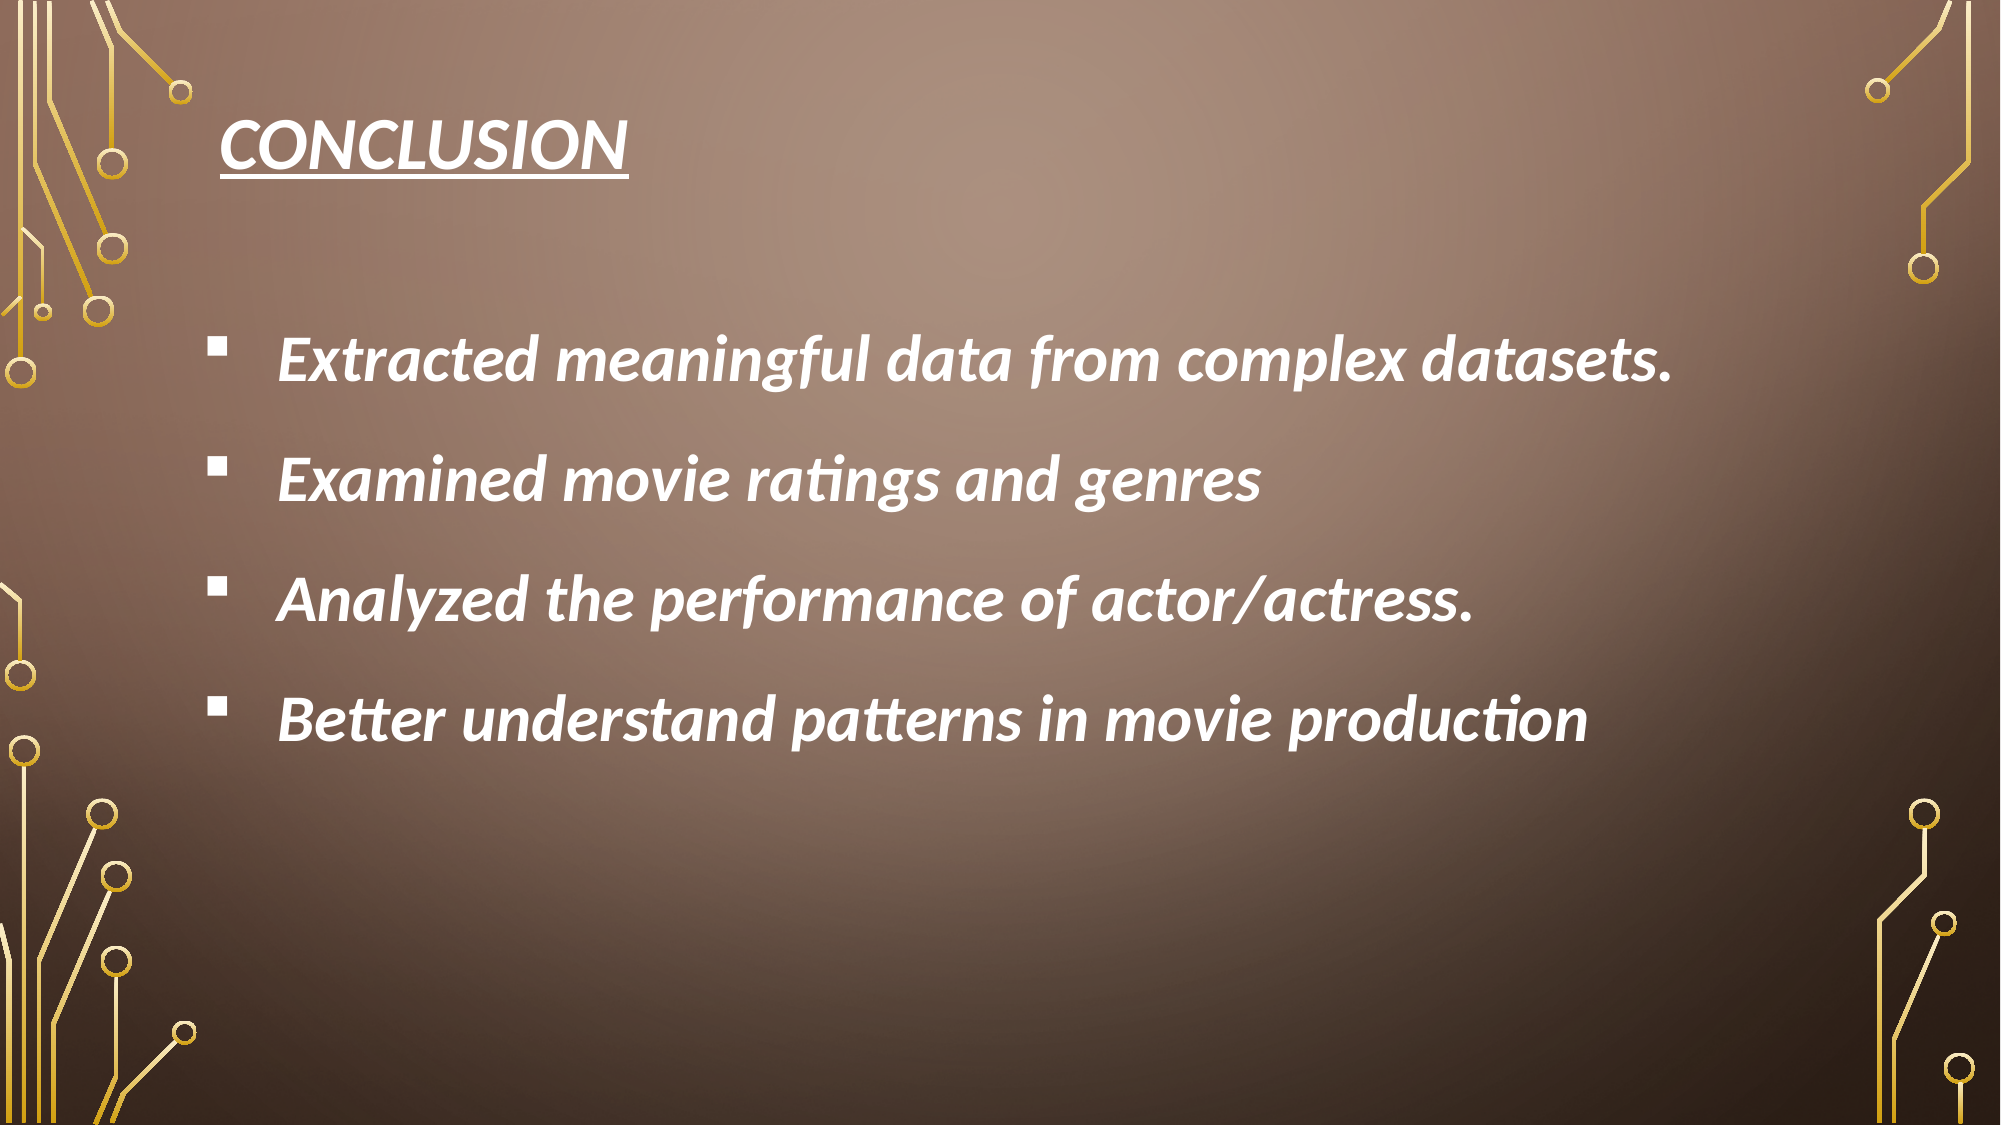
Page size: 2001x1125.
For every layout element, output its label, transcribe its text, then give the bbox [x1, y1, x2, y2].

text_box Extracted meaningful data from complex datasets. Examined movie ratings and genres Analyzed the performance of actor/actress. Better understand patterns in movie production [187, 267, 1813, 762]
text_box CONCLUSION [204, 84, 1830, 207]
